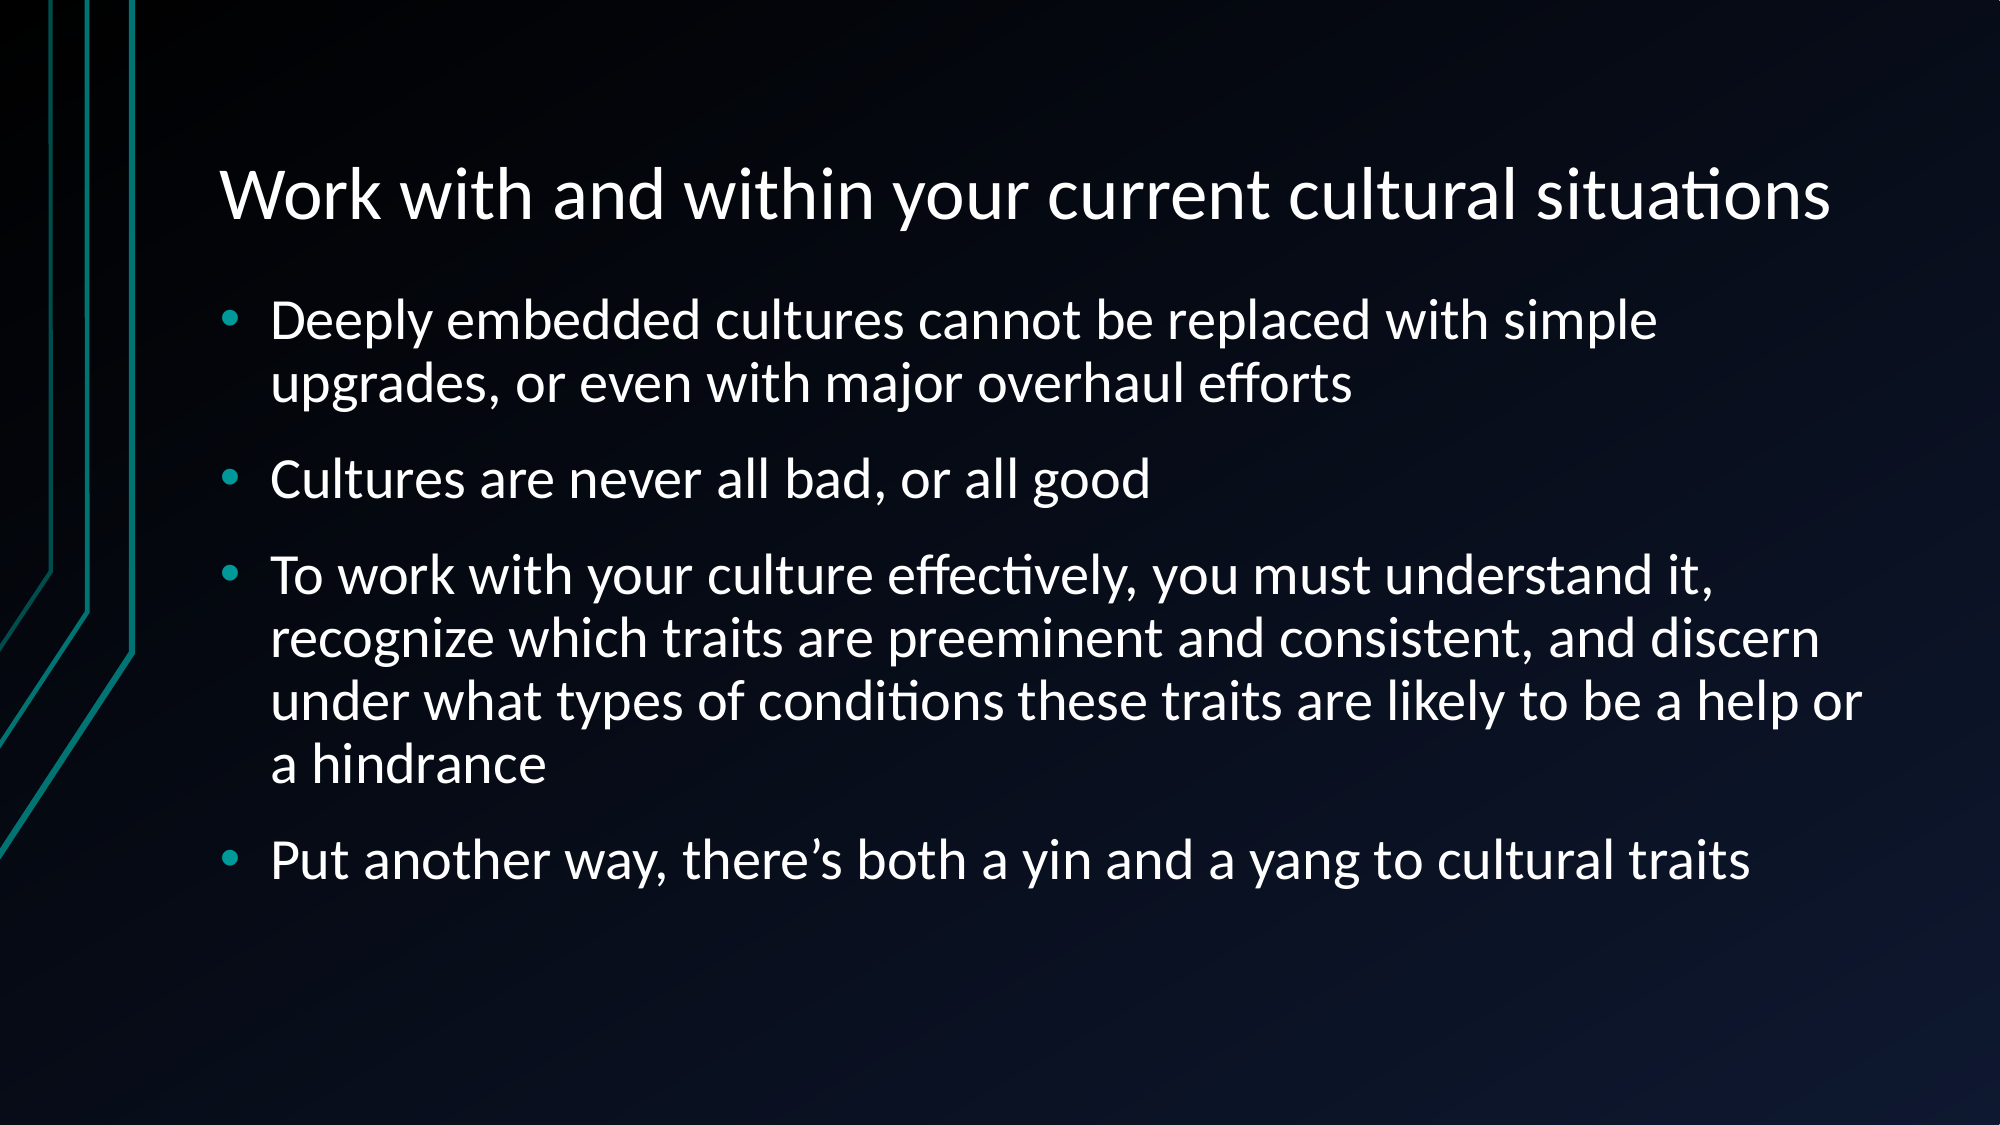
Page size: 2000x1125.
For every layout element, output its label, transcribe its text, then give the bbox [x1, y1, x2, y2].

list Deeply embedded cultures cannot be replaced with simple upgrades, or even with major overhaul efforts Cultures are never all bad, or all good To work with your culture effectively, you must understand it, recognize which traits are preeminent and consistent, and discern under what types of conditions these traits are likely to be a help or a hindrance Put another way, there’s both a yin and a yang to cultural traits [199, 279, 1900, 1012]
title Work with and within your current cultural situations [199, 45, 1900, 246]
